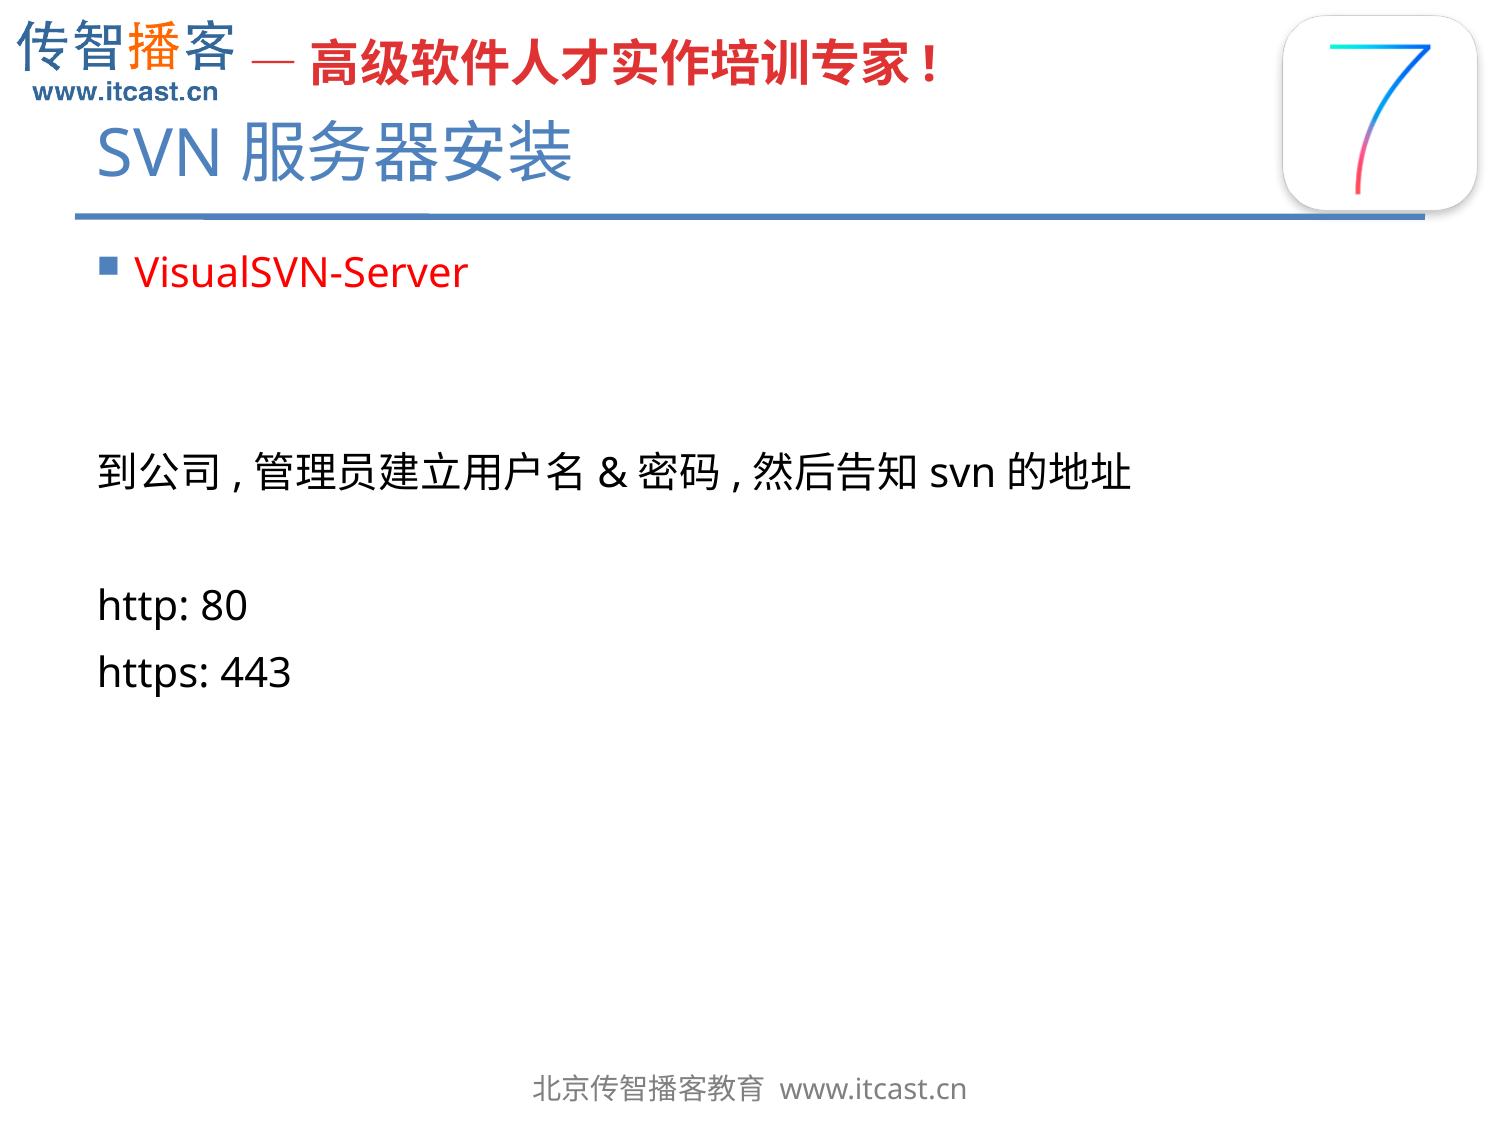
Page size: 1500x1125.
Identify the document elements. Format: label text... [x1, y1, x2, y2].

picture [16, 19, 234, 101]
title SVN服务器安装 [81, 102, 1416, 237]
picture [1163, 0, 1500, 263]
list VisualSVN-Server 到公司,管理员建立用户名&密码,然后告知svn的地址 http: 80 https: 443 [81, 237, 1416, 1005]
